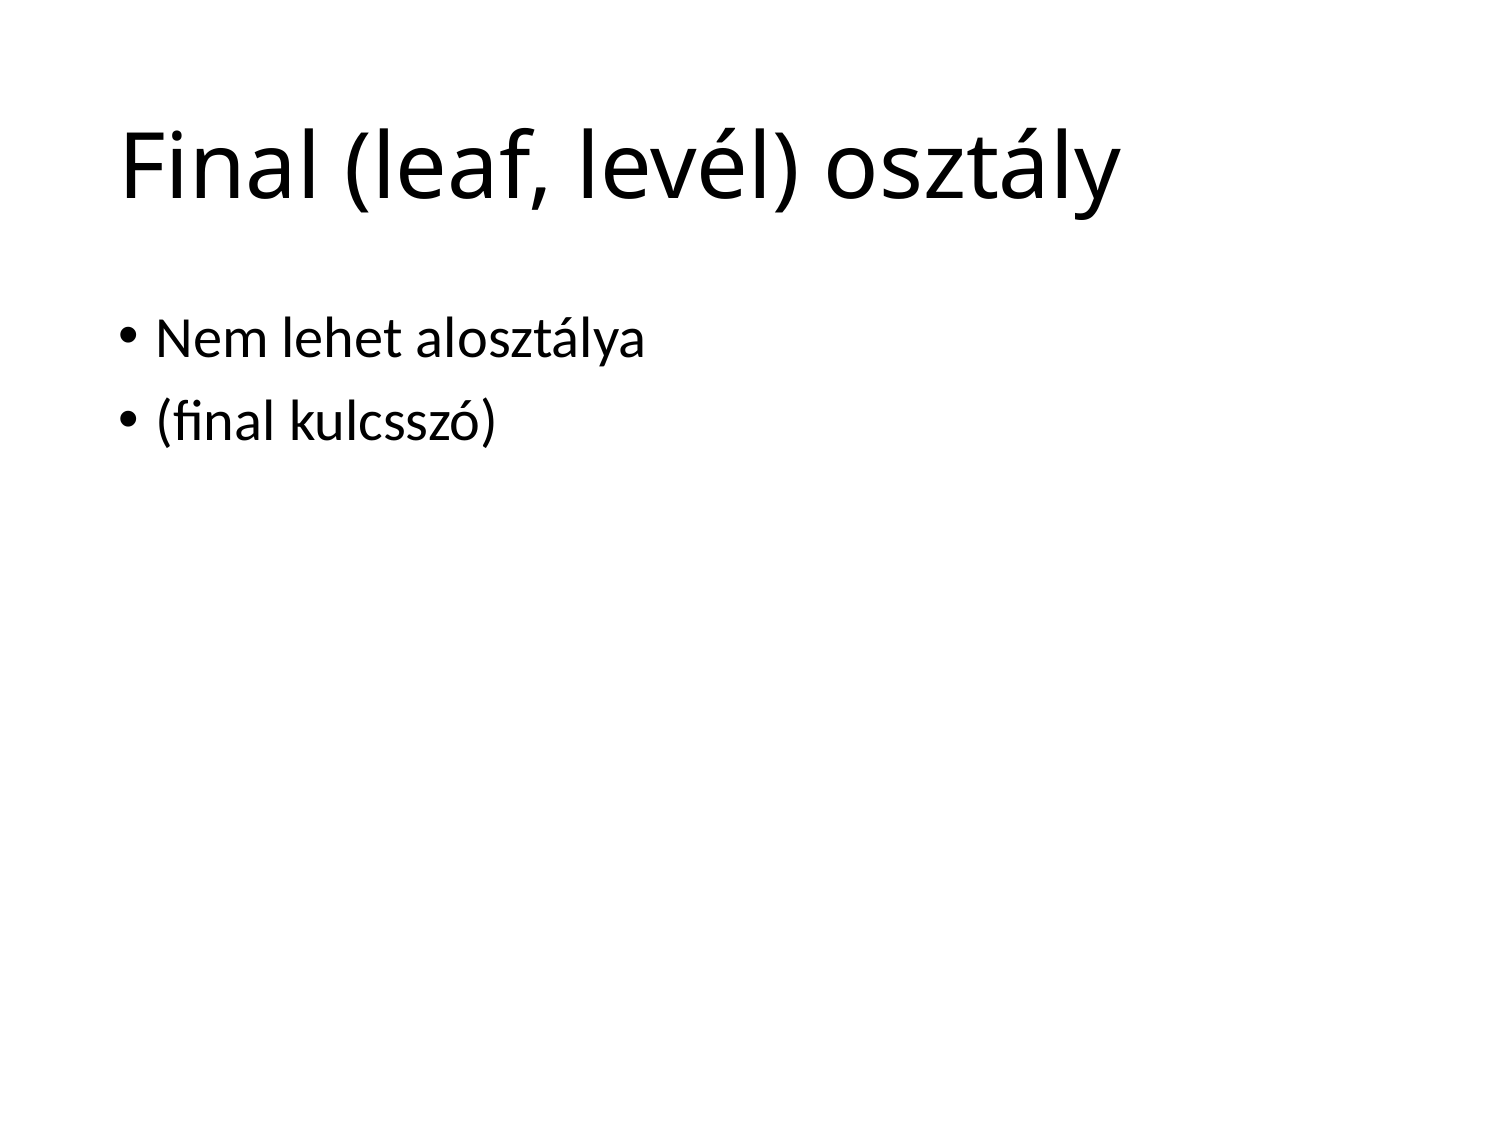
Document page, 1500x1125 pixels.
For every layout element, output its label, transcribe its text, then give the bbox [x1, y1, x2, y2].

list Nem lehet alosztálya (final kulcsszó) [103, 299, 1397, 1014]
title Final (leaf, levél) osztály [103, 59, 1397, 278]
